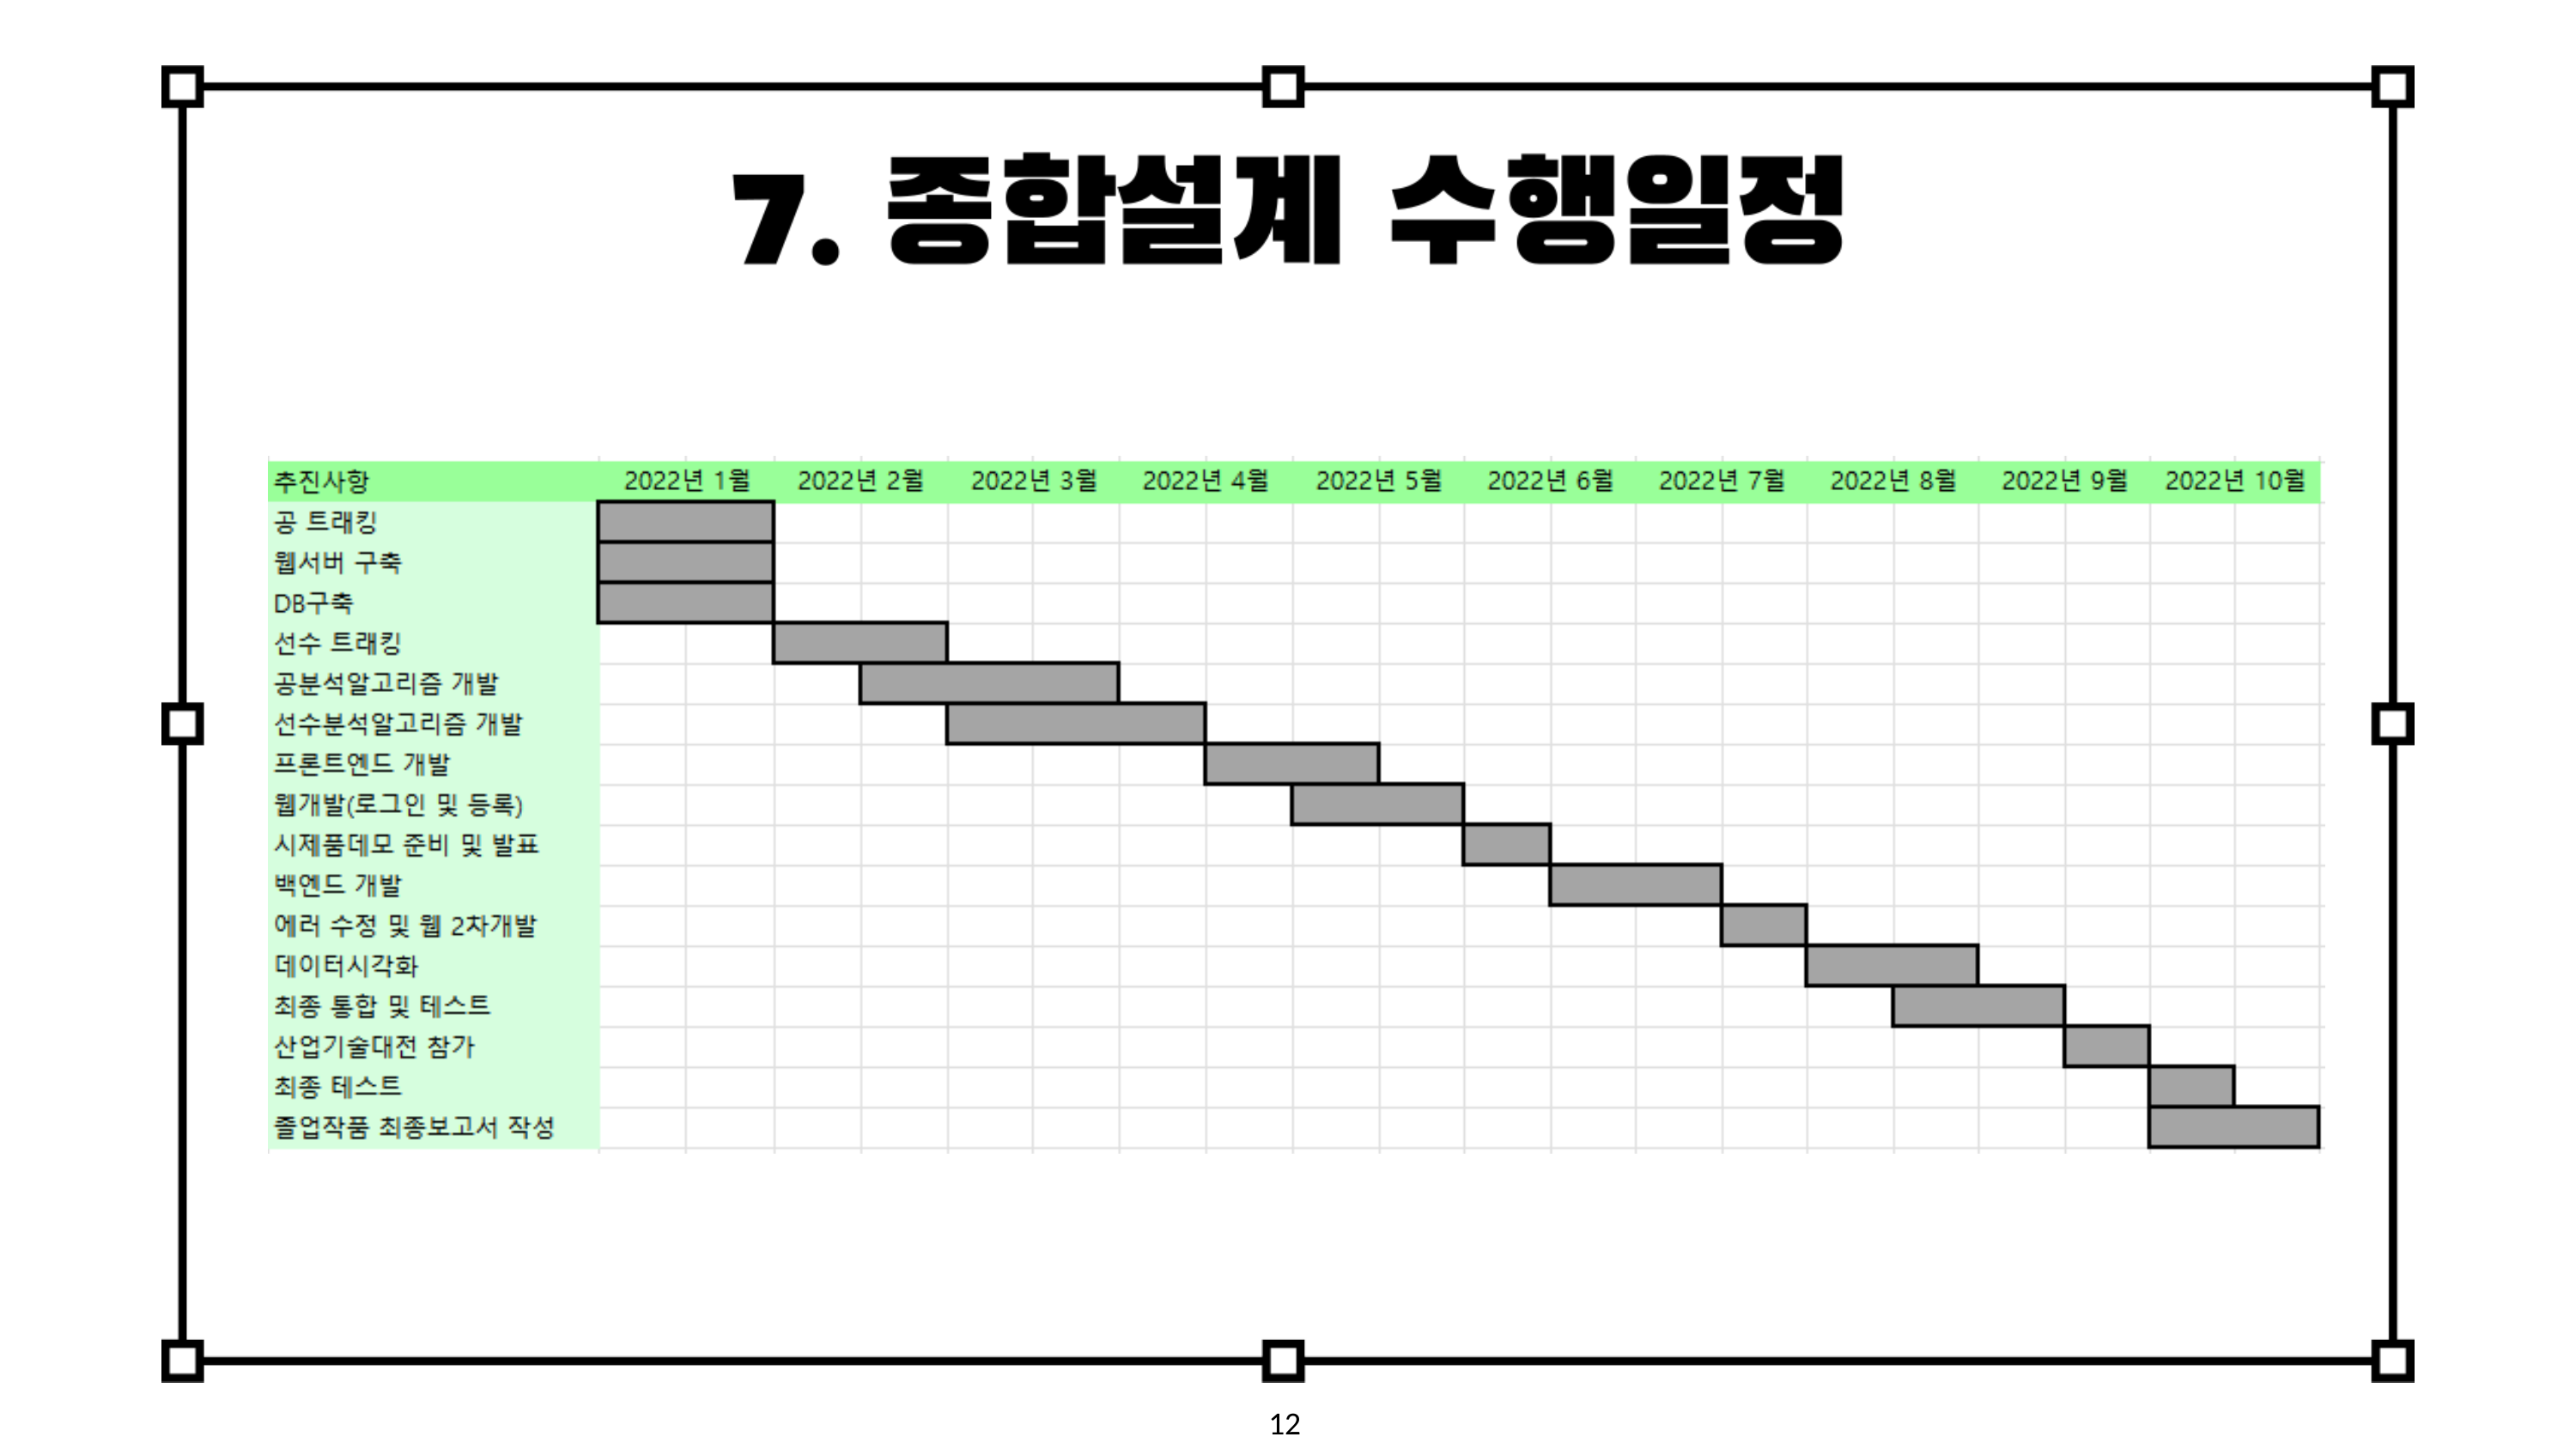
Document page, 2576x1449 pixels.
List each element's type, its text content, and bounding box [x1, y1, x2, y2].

picture [545, 101, 1916, 389]
text_box 12 [1255, 1396, 1364, 1448]
picture [268, 455, 2325, 1154]
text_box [161, 65, 2415, 1383]
